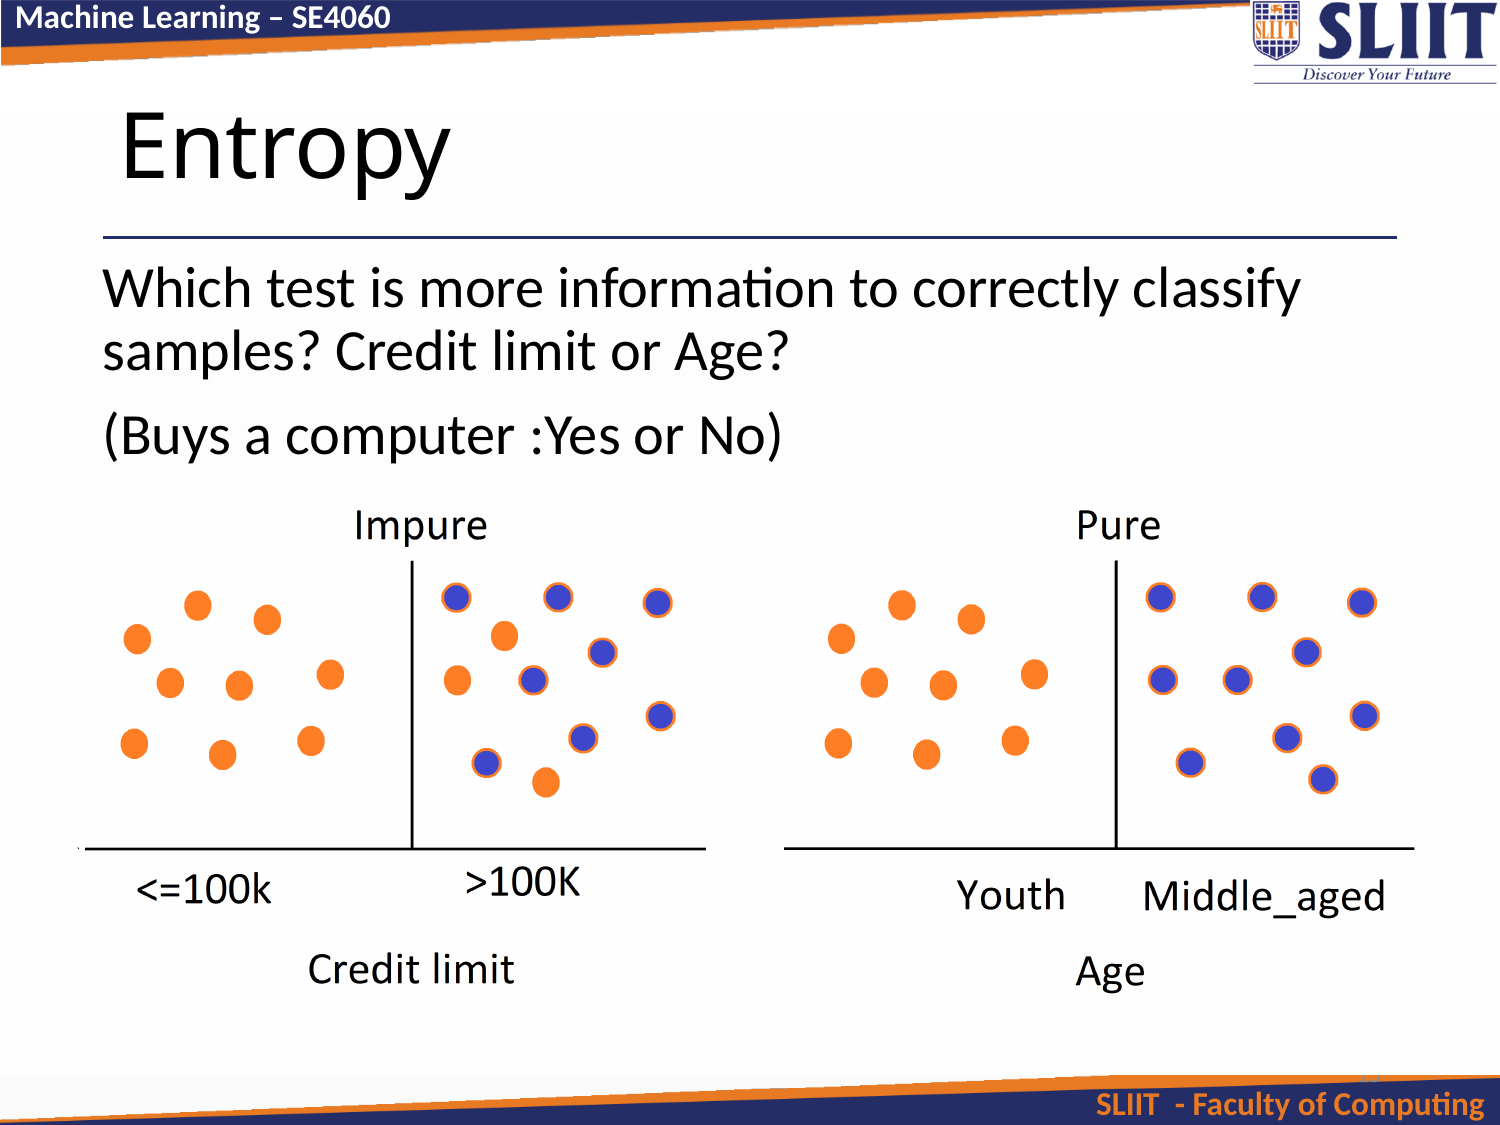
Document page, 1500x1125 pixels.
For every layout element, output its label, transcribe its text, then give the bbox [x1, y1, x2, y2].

picture [0, 481, 1500, 1125]
list Which test is more information to correctly classify samples? Credit limit or Age? (Buys a computer :Yes or No) [87, 249, 1397, 481]
picture [1250, 0, 1500, 84]
picture [2, 2, 1249, 75]
slide_number 15 [1059, 1075, 1397, 1103]
title Entropy [103, 59, 1397, 238]
